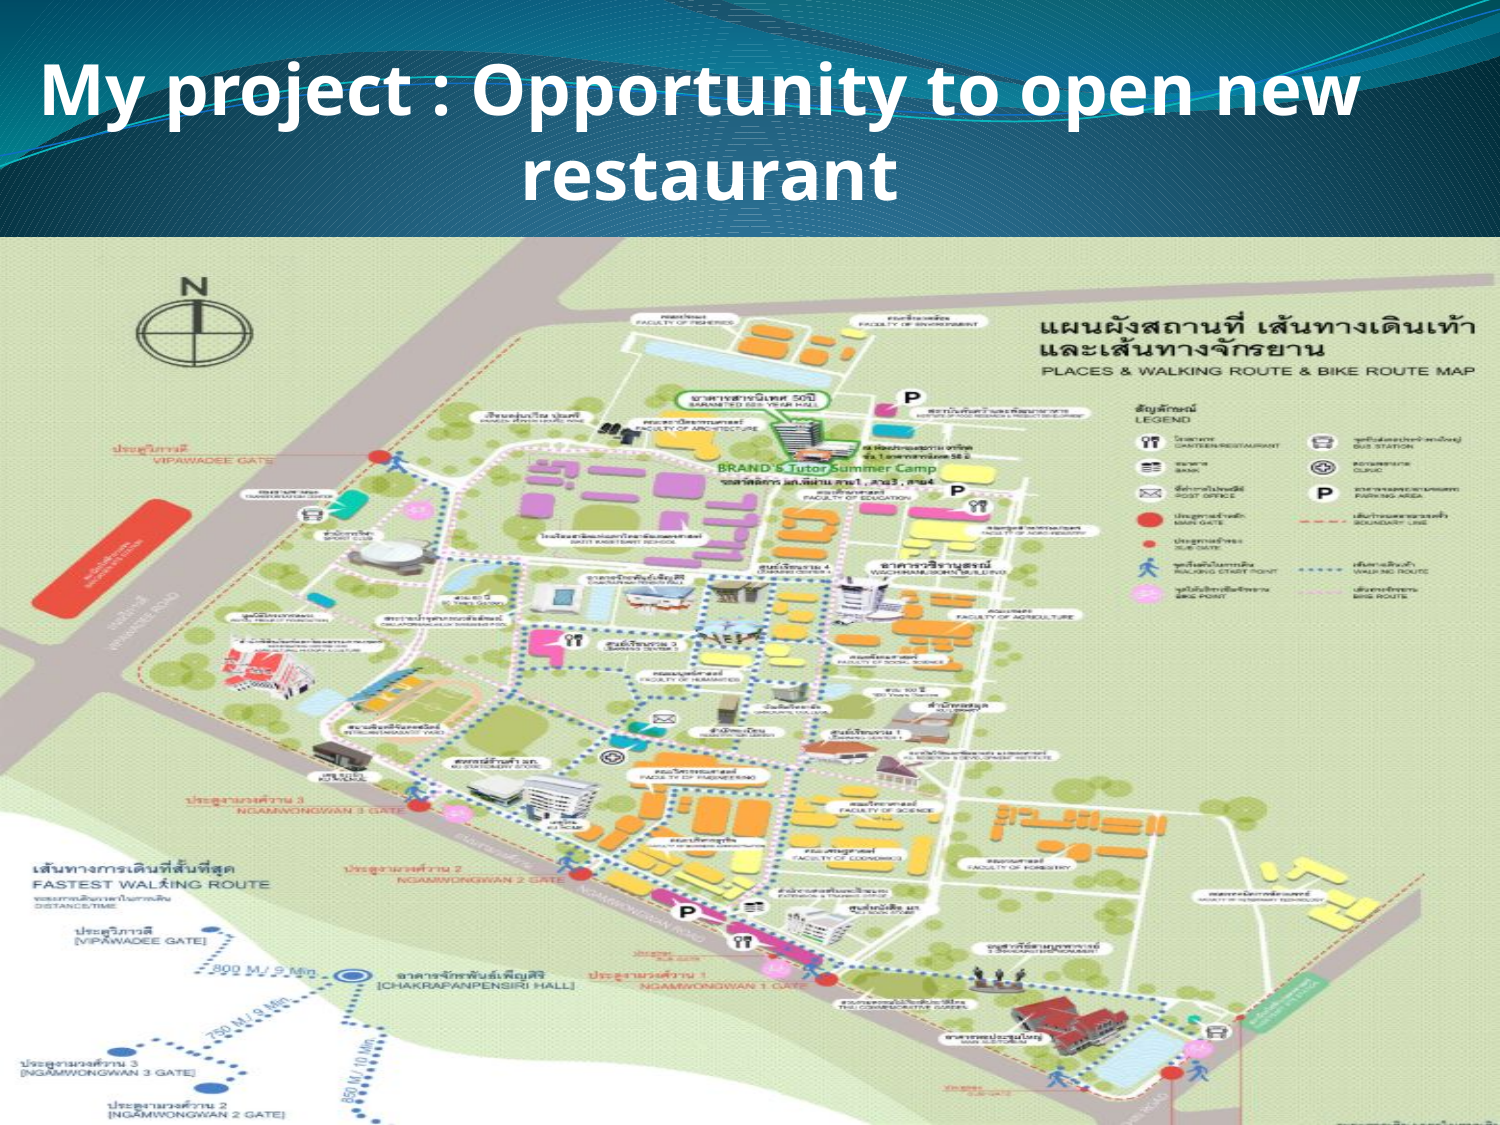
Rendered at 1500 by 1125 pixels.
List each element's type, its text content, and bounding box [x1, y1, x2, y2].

subtitle My project : Opportunity to open new restaurant around Kasetsart University Thailand [37, 37, 1375, 237]
picture [0, 237, 1500, 1125]
